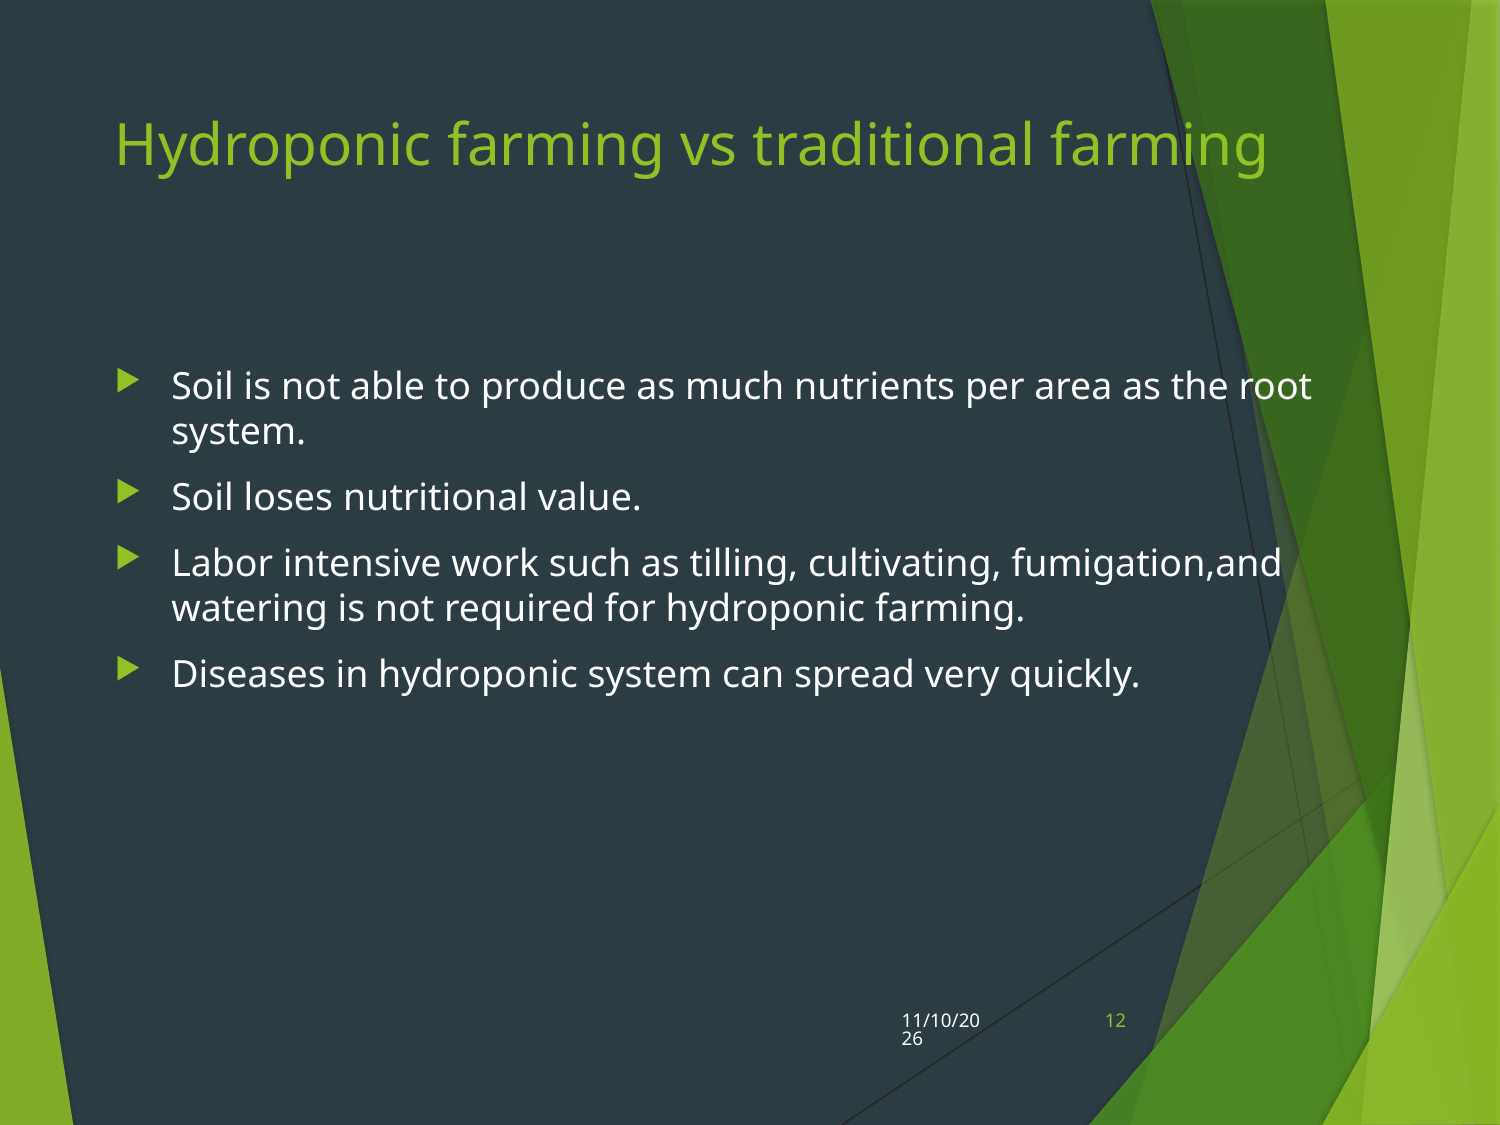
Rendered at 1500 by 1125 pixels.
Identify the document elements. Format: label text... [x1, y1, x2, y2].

list Soil is not able to produce as much nutrients per area as the root system. Soil loses nutritional value. Labor intensive work such as tilling, cultivating, fumigation,and watering is not required for hydroponic farming. Diseases in hydroponic system can spread very quickly. [99, 354, 1385, 992]
slide_number 12 [1057, 991, 1142, 1051]
title Hydroponic farming vs traditional farming [99, 99, 1349, 317]
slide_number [886, 991, 999, 1051]
